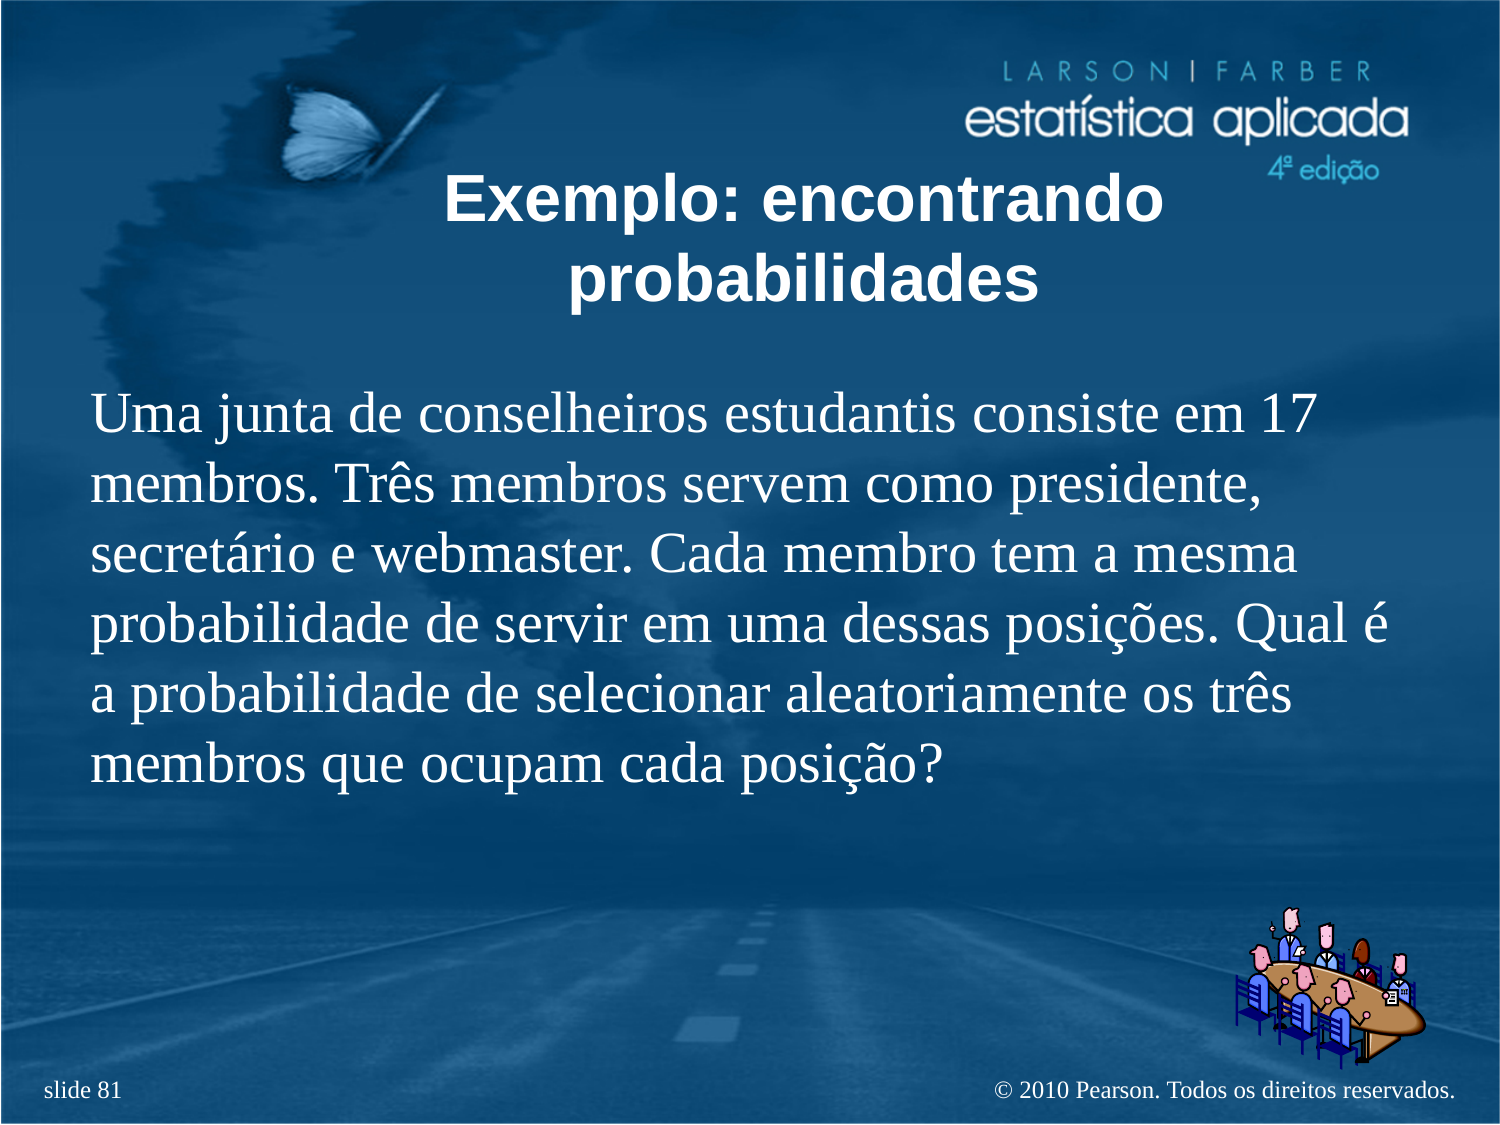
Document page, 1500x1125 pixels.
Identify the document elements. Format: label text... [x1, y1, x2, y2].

list Uma junta de conselheiros estudantis consiste em 17 membros. Três membros servem como presidente, secretário e webmaster. Cada membro tem a mesma probabilidade de servir em uma dessas posições. Qual é a probabilidade de selecionar aleatoriamente os três membros que ocupam cada posição? [75, 366, 1425, 750]
title Exemplo: encontrando probabilidades [129, 140, 1480, 329]
picture [0, 0, 1500, 1125]
